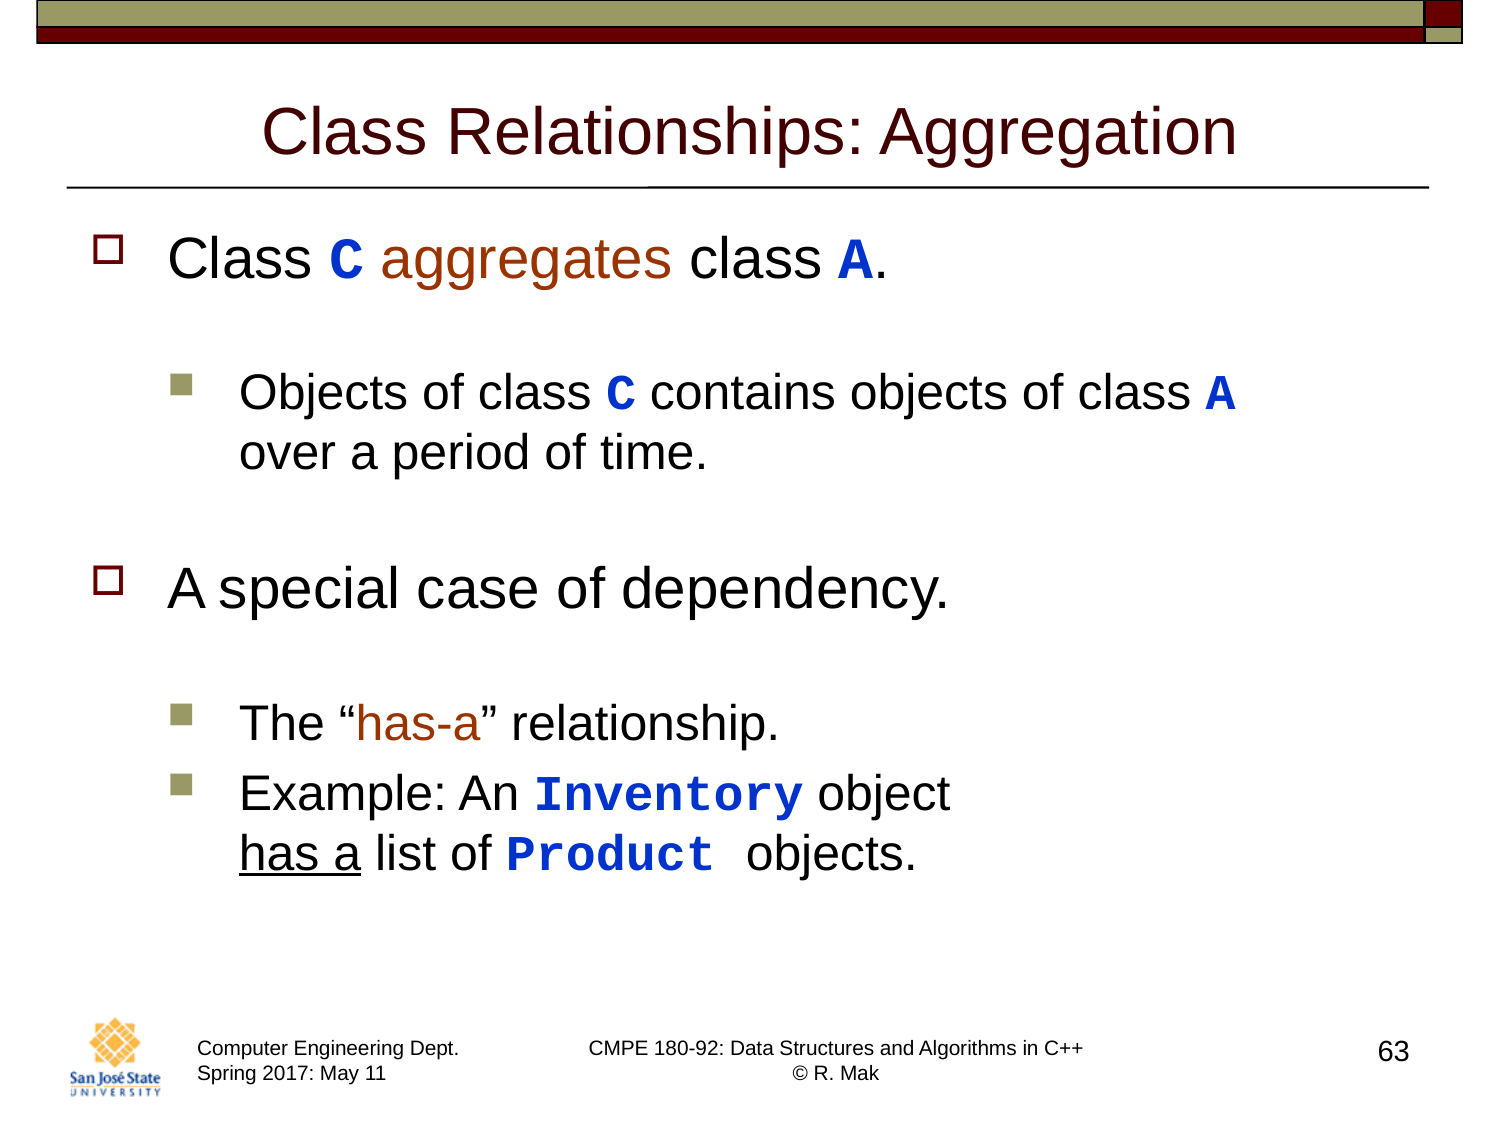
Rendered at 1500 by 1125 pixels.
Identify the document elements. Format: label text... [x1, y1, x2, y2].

slide_number 63 [1112, 1025, 1425, 1100]
list Class C aggregates class A. Objects of class C contains objects of class A over a period of time. A special case of dependency. The “has-a” relationship. Example: An Inventory object has a list of Product objects. [75, 212, 1425, 998]
title Class Relationships: Aggregation [75, 67, 1425, 175]
picture [60, 1012, 166, 1112]
